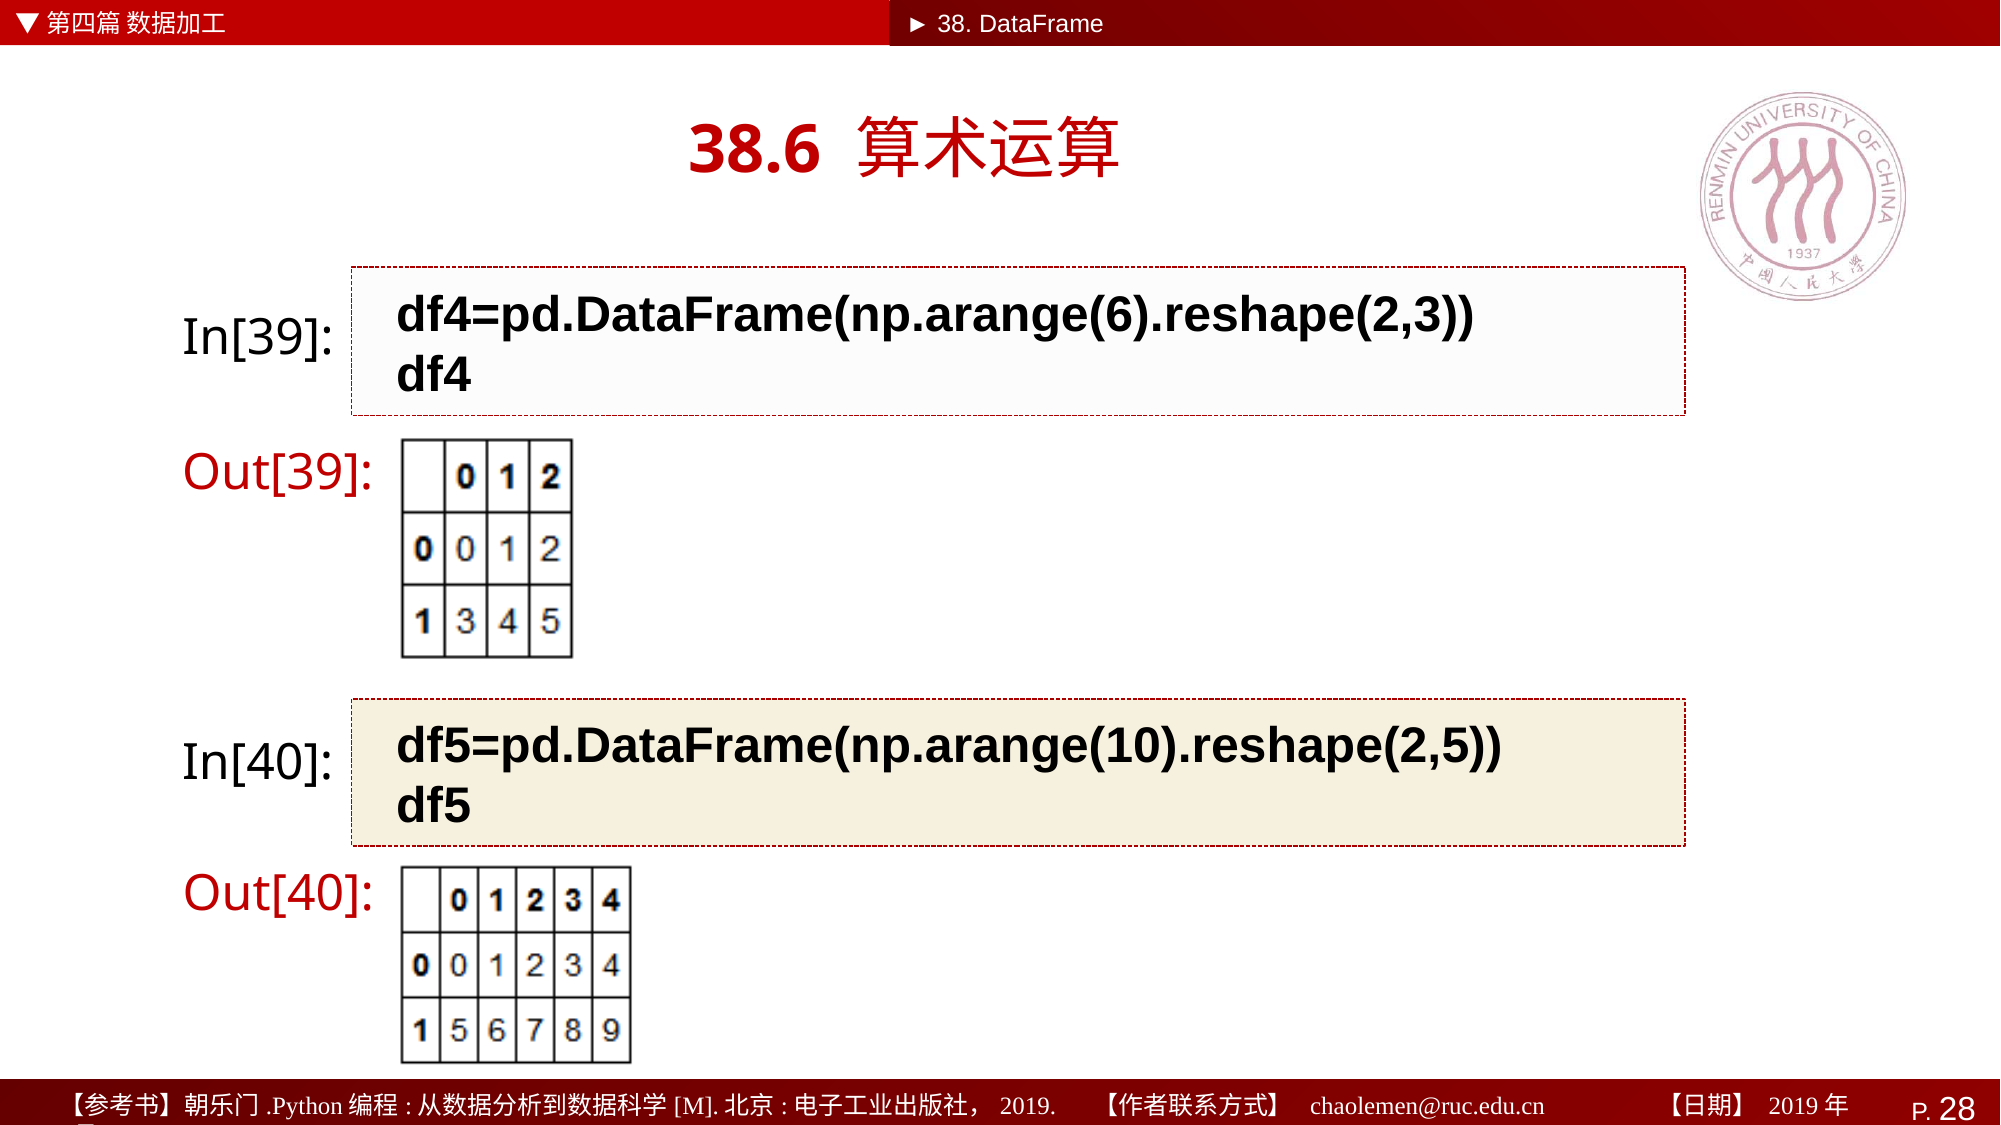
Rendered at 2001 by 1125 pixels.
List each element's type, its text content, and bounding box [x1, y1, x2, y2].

text_box df5=pd.DataFrame(np.arange(10).reshape(2,5)) df5 [348, 695, 1689, 850]
list ▼第四篇 数据加工 [0, 0, 725, 43]
picture [1696, 89, 1910, 304]
text_box In[39]: [167, 297, 351, 373]
title 38.6 算术运算 [101, 77, 1710, 214]
picture [397, 860, 642, 1071]
text_box df4=pd.DataFrame(np.arange(6).reshape(2,3)) df4 [348, 263, 1689, 420]
list ► 38. DataFrame [890, 0, 1249, 43]
text_box In[40]: [167, 721, 351, 797]
text_box Out[39]: [167, 432, 390, 508]
picture [391, 432, 581, 664]
text_box Out[40]: [167, 852, 398, 928]
